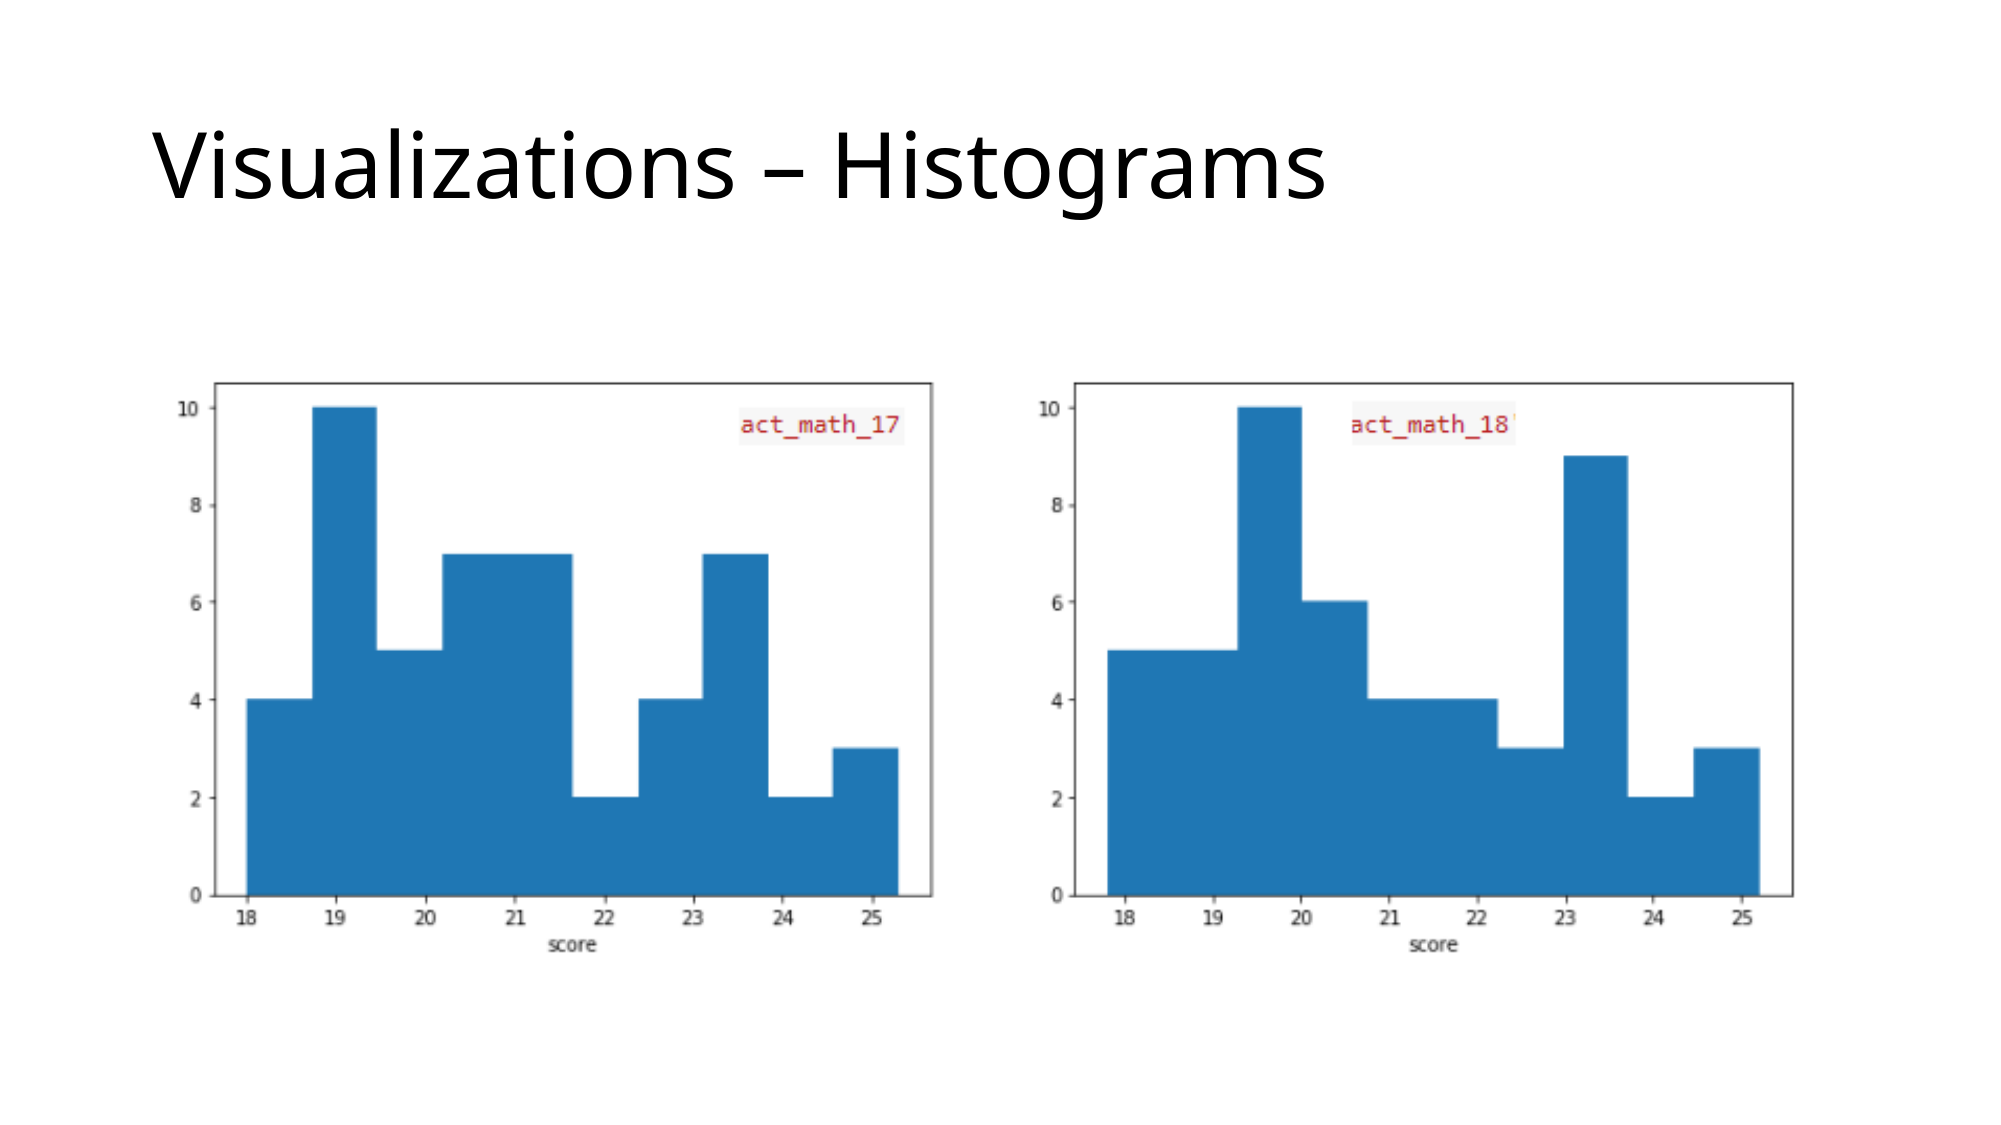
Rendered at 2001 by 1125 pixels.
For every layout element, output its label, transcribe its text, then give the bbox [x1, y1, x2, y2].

title Visualizations – Histograms [137, 59, 1863, 278]
picture [137, 352, 1876, 988]
